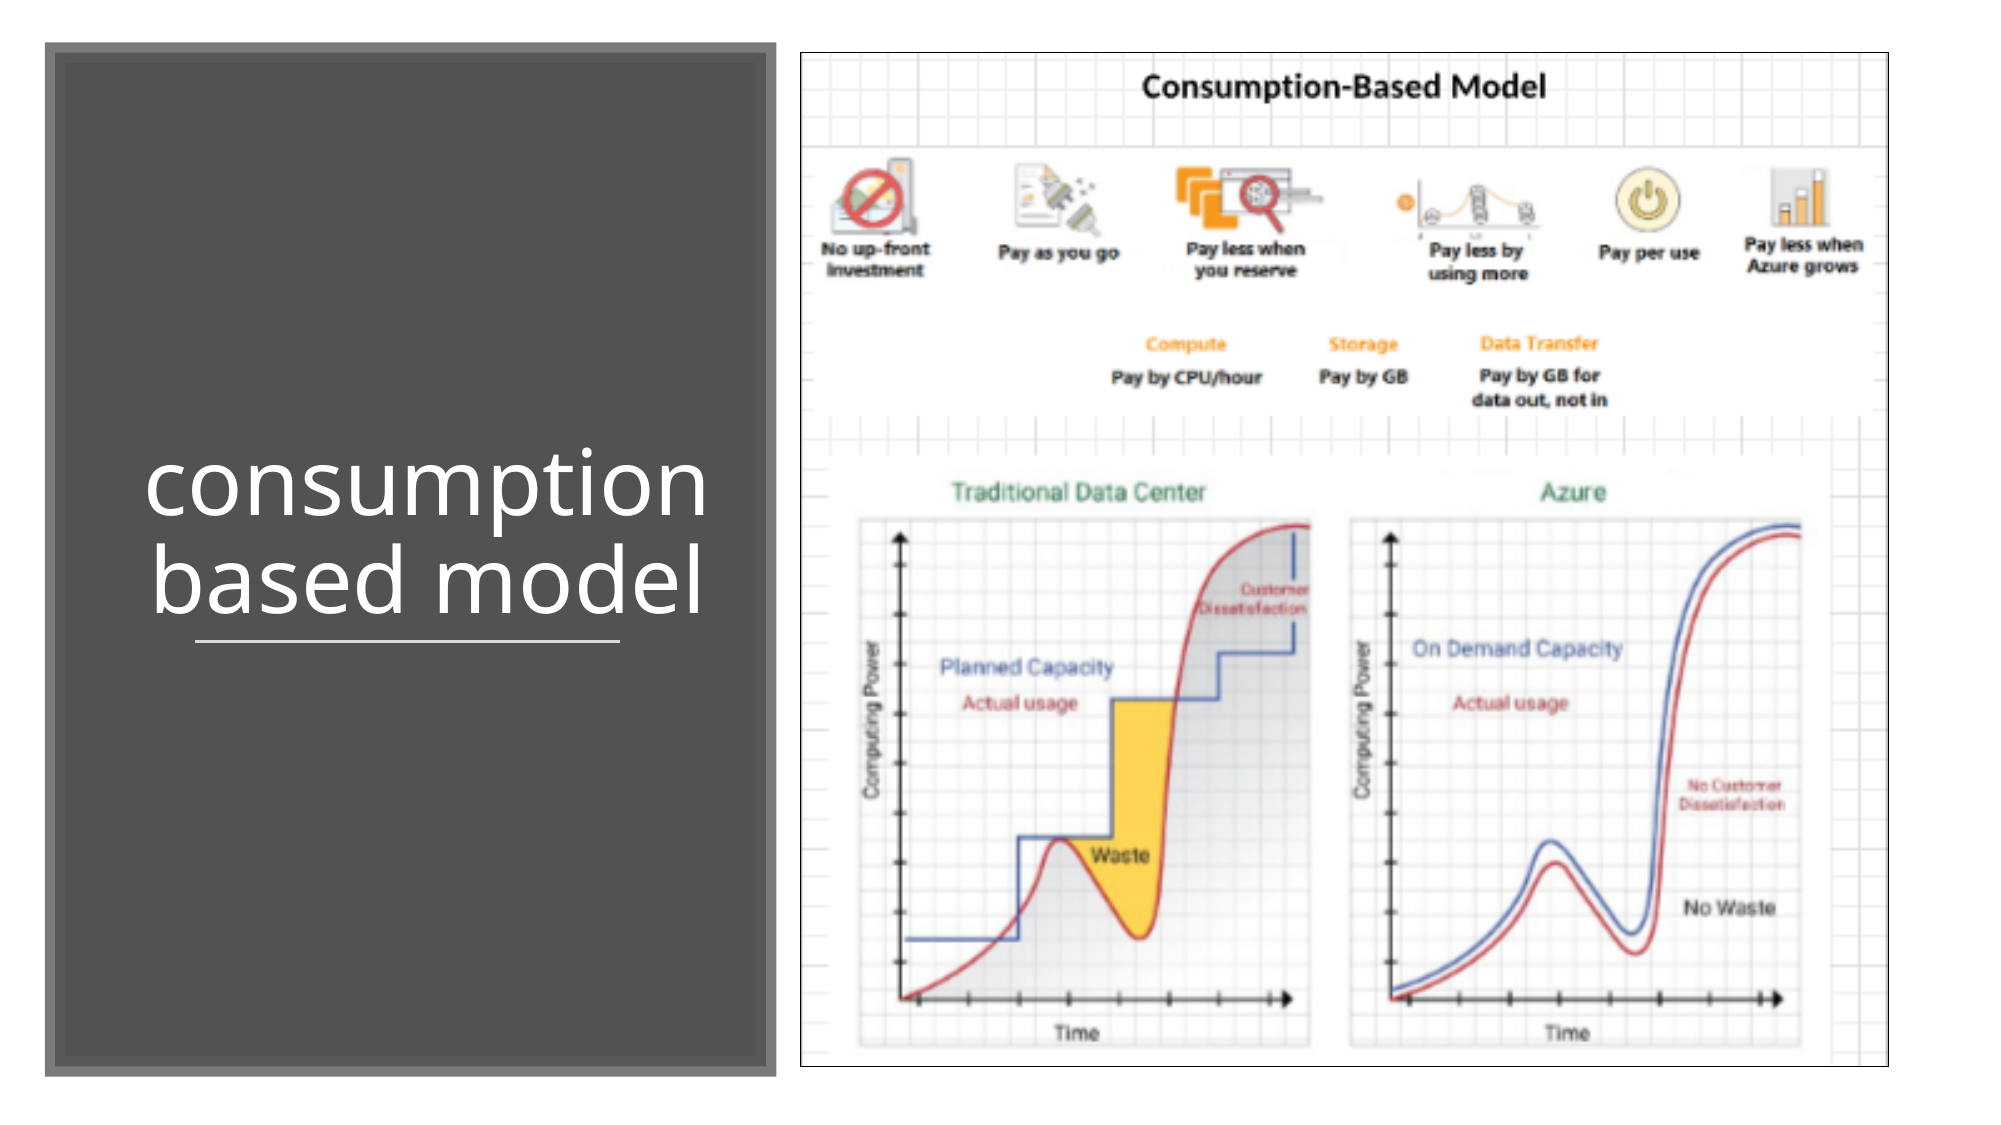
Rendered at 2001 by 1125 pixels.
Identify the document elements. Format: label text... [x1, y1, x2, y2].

text_box [54, 52, 767, 1067]
title consumption based model [55, 88, 800, 642]
picture [800, 52, 1889, 1067]
